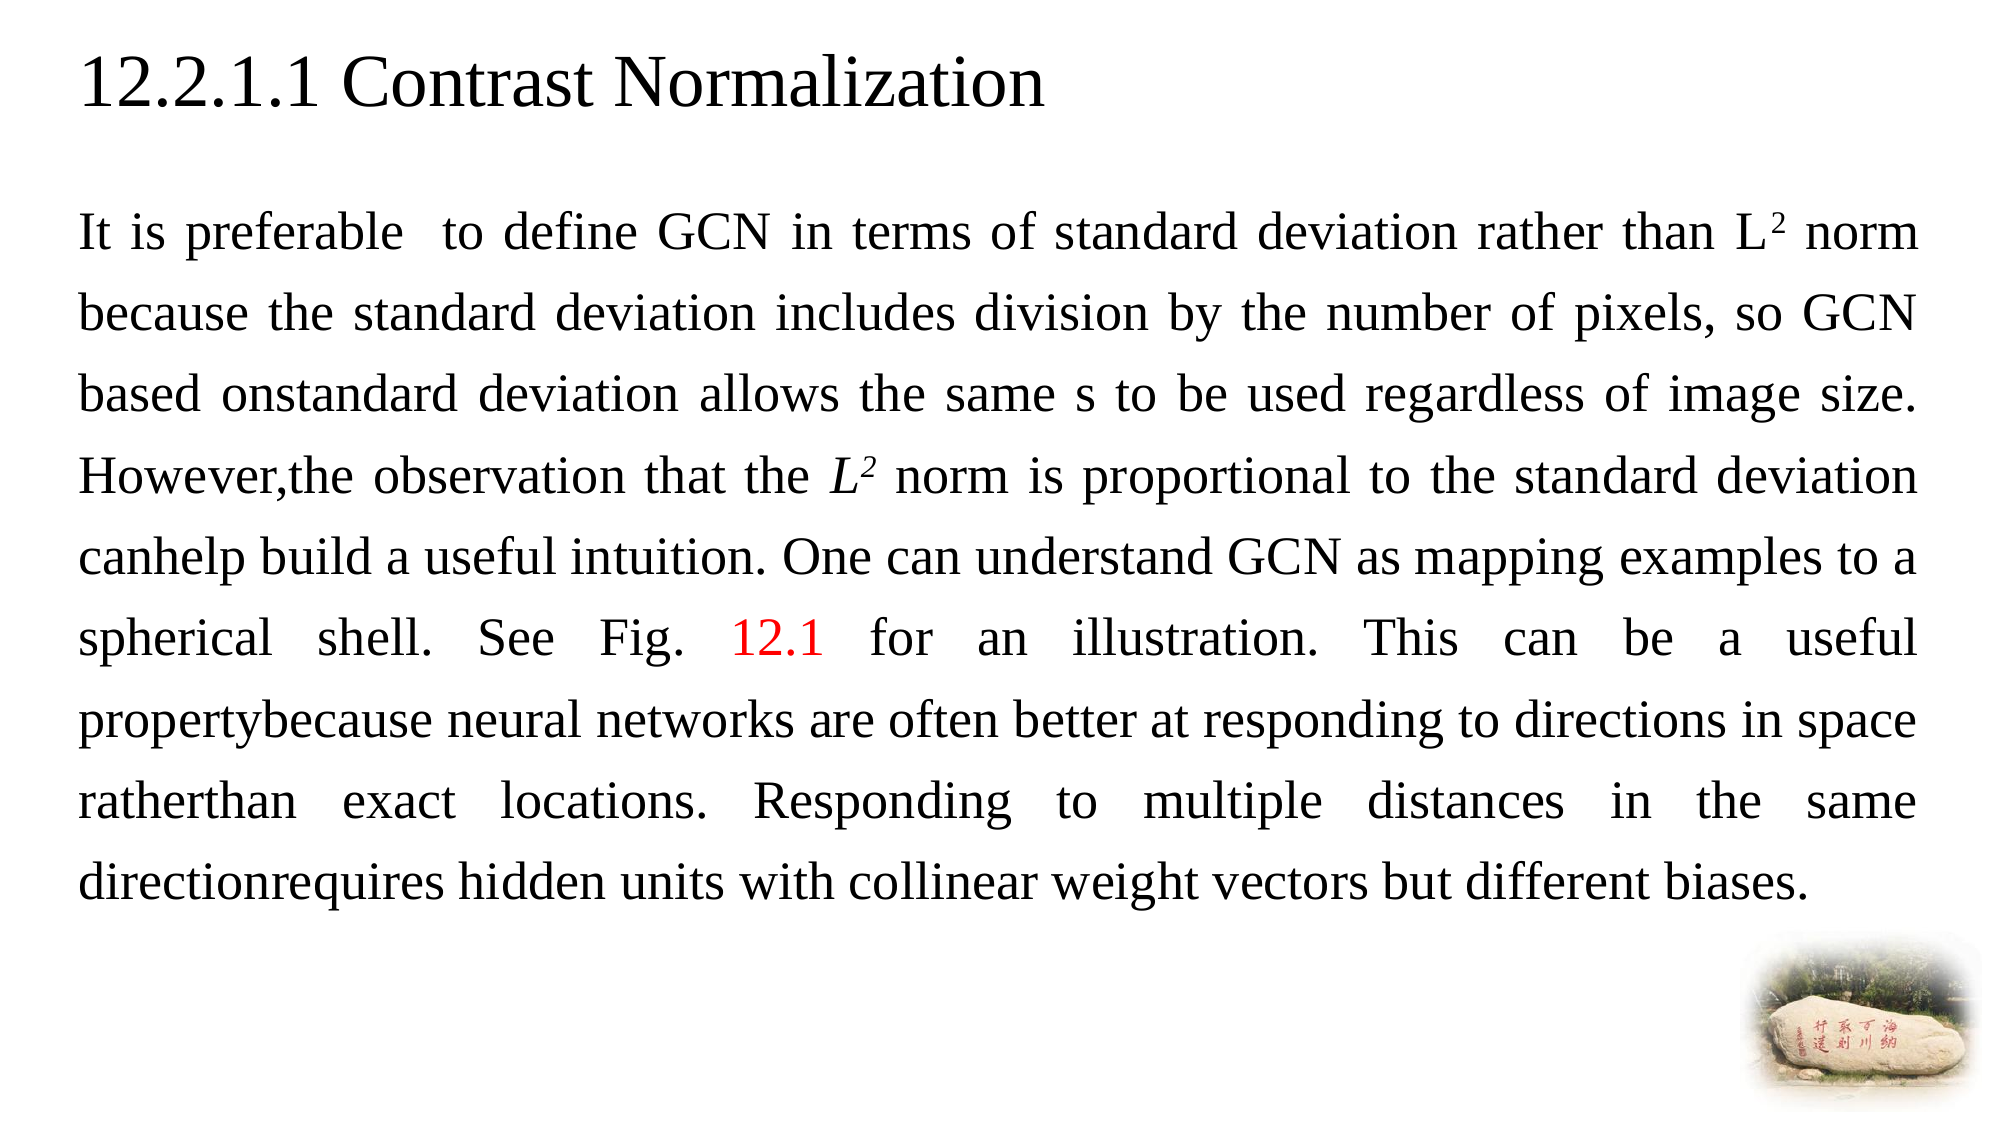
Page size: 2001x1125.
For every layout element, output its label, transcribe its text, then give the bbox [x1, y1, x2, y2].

title 12.2.1.1 Contrast Normalization [63, 21, 1936, 142]
picture [1740, 927, 1985, 1112]
list It is preferable to define GCN in terms of standard deviation rather than L2 norm because the standard deviation includes division by the number of pixels, so GCN based onstandard deviation allows the same s to be used regardless of image size. However,the observation that the L2 norm is proportional to the standard deviation canhelp build a useful intuition. One can understand GCN as mapping examples to a spherical shell. See Fig. 12.1 for an illustration. This can be a useful propertybecause neural networks are often better at responding to directions in space ratherthan exact locations. Responding to multiple distances in the same directionrequires hidden units with collinear weight vectors but different biases. [63, 171, 1936, 1014]
